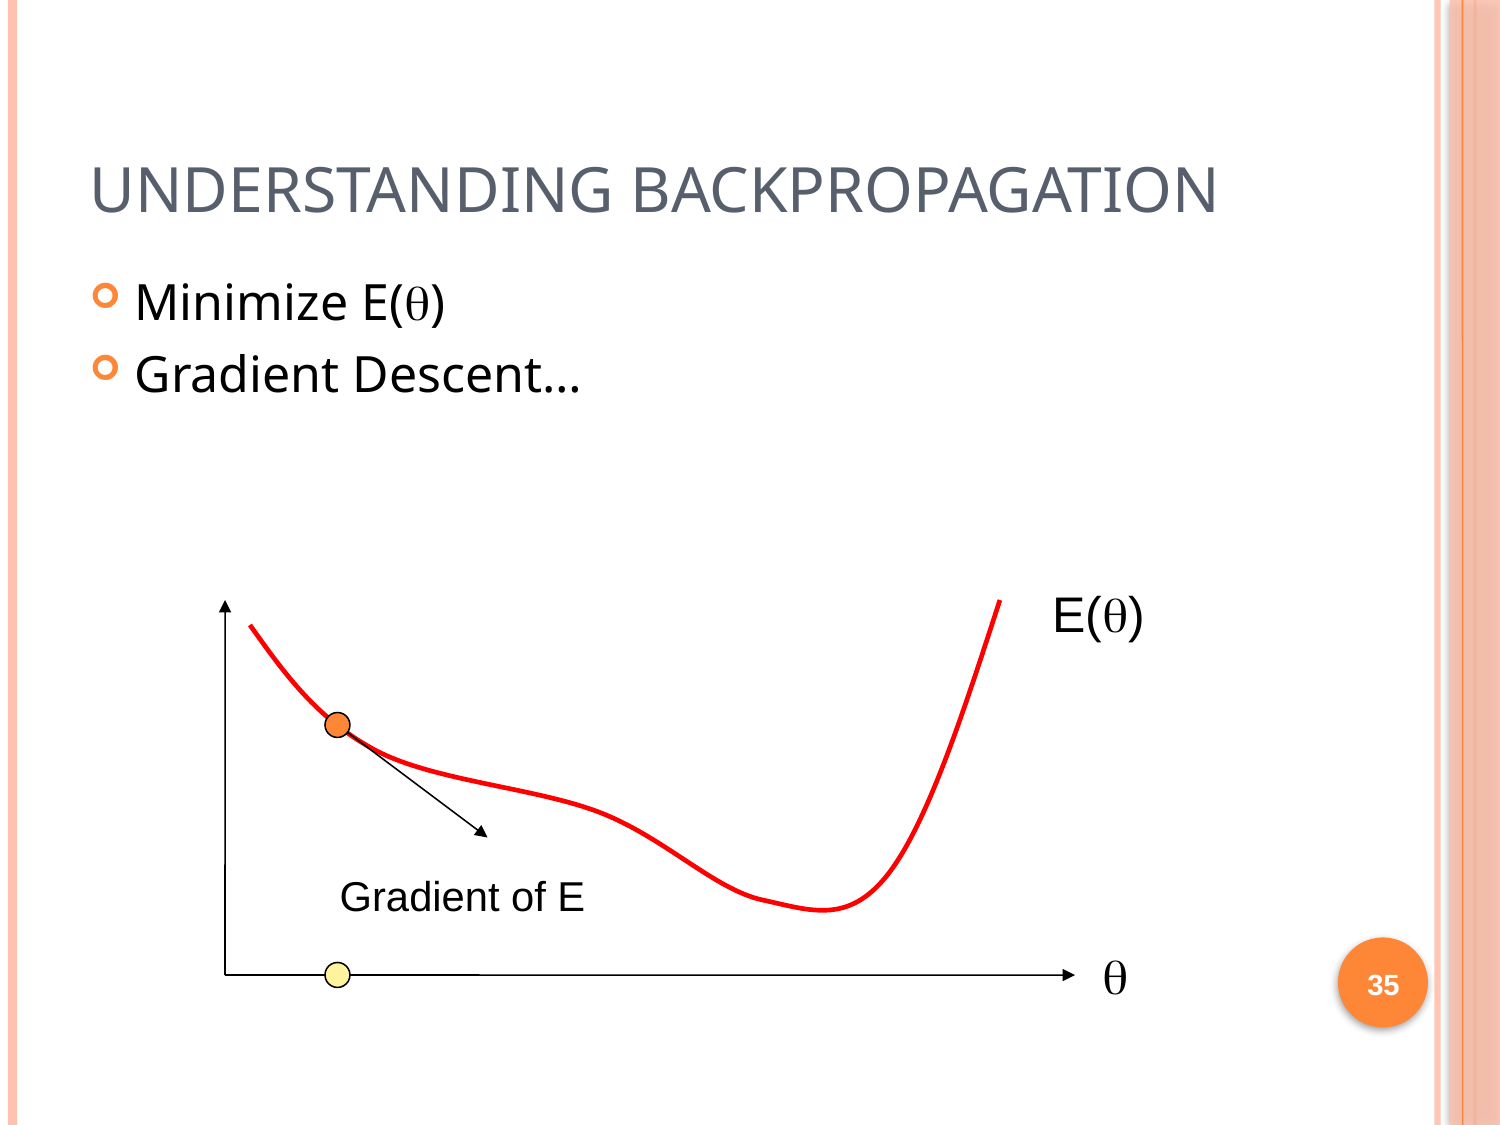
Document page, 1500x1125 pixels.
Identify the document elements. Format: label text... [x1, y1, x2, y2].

text_box [249, 600, 1000, 911]
title Understanding Backpropagation [75, 45, 1300, 233]
text_box [324, 712, 350, 738]
text_box [350, 968, 1075, 982]
text_box [348, 732, 488, 838]
text_box [324, 962, 350, 988]
text_box q [1087, 937, 1250, 1013]
text_box [218, 600, 232, 976]
text_box E(q) [1037, 574, 1200, 650]
text_box Gradient of E [324, 862, 638, 928]
slide_number 35 [1333, 940, 1434, 1027]
list Minimize E(q) Gradient Descent… [75, 262, 1300, 1062]
